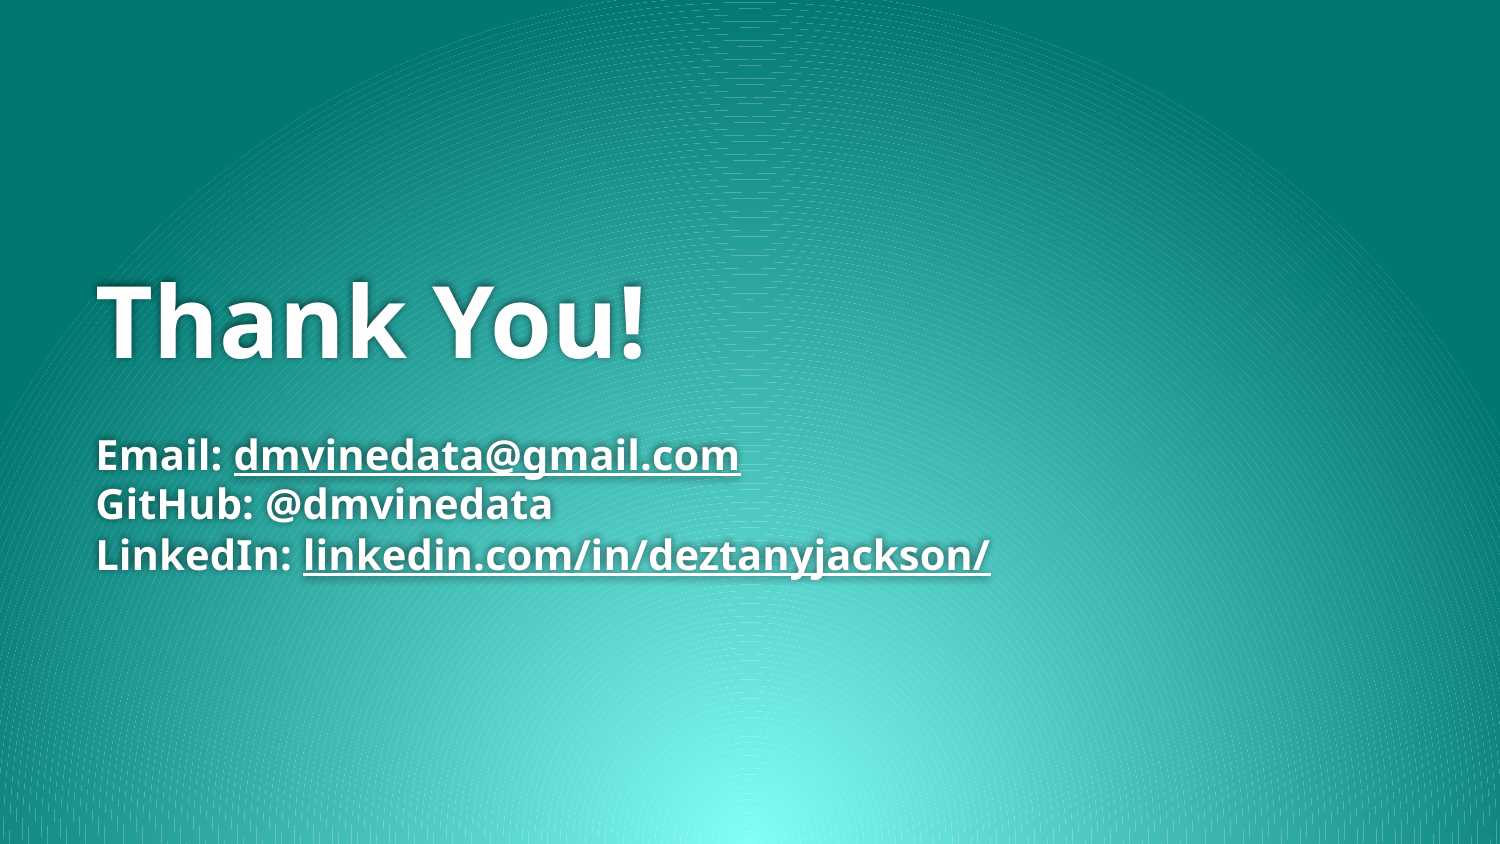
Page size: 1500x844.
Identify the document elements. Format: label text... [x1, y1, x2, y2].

title Thank You! Email: dmvinedata@gmail.com GitHub: @dmvinedata LinkedIn: linkedin.com/in/deztanyjackson/ [80, 86, 1347, 758]
